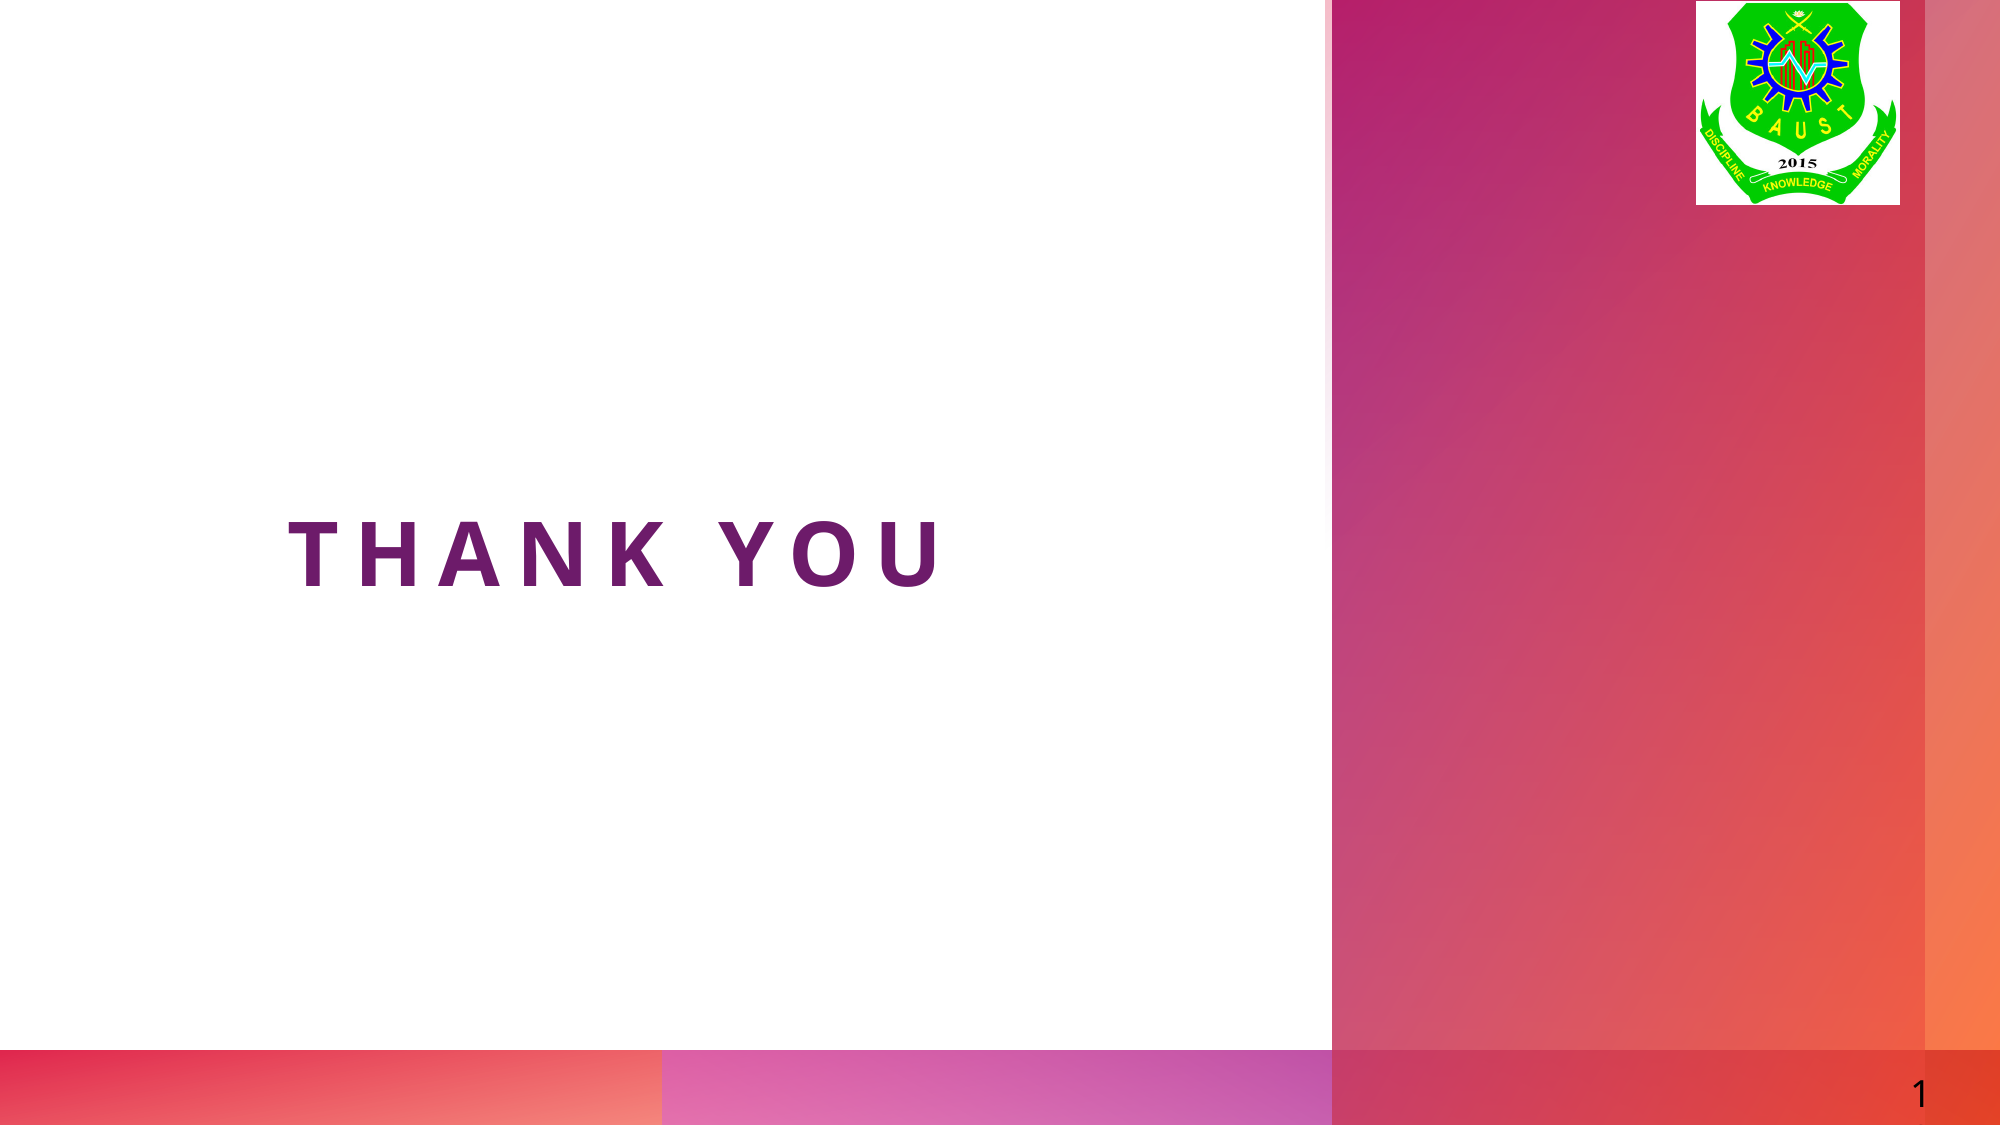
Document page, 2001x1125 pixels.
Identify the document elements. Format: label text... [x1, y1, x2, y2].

text_box [1325, 0, 2000, 563]
title Thank you [287, 496, 1331, 629]
text_box [1331, 563, 2000, 1125]
picture [1696, 1, 1900, 205]
text_box 18 [1895, 1062, 1965, 1125]
